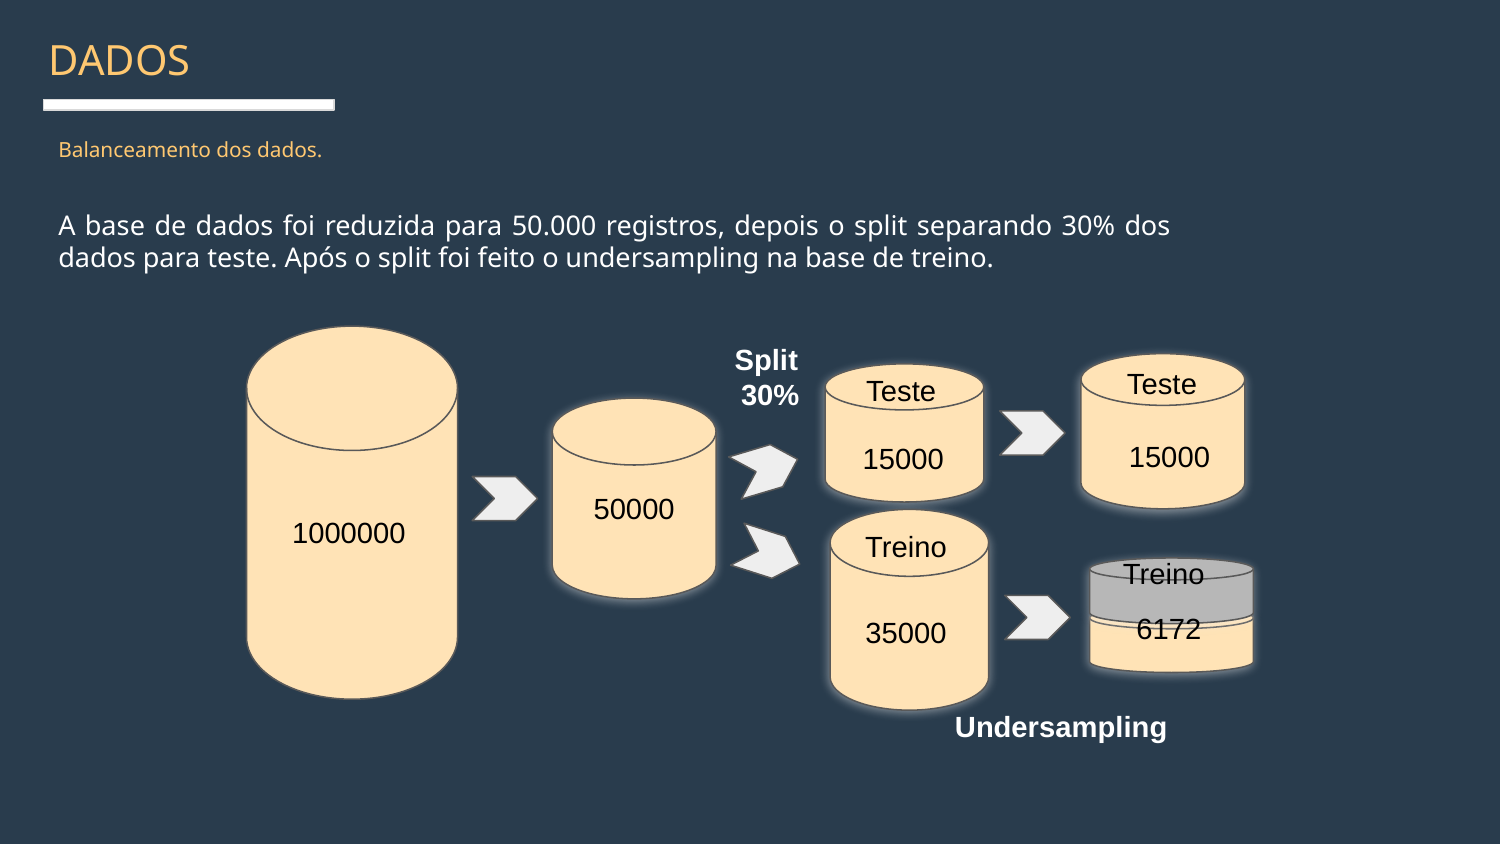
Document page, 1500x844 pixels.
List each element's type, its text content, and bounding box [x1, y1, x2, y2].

text_box A base de dados foi reduzida para 50.000 registros, depois o split separando 30% dos dados para teste. Após o split foi feito o undersampling na base de treino. [43, 193, 1186, 289]
text_box [43, 99, 335, 110]
text_box DADOS [33, 18, 1008, 99]
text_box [246, 325, 1254, 759]
text_box Balanceamento dos dados. [43, 123, 965, 174]
